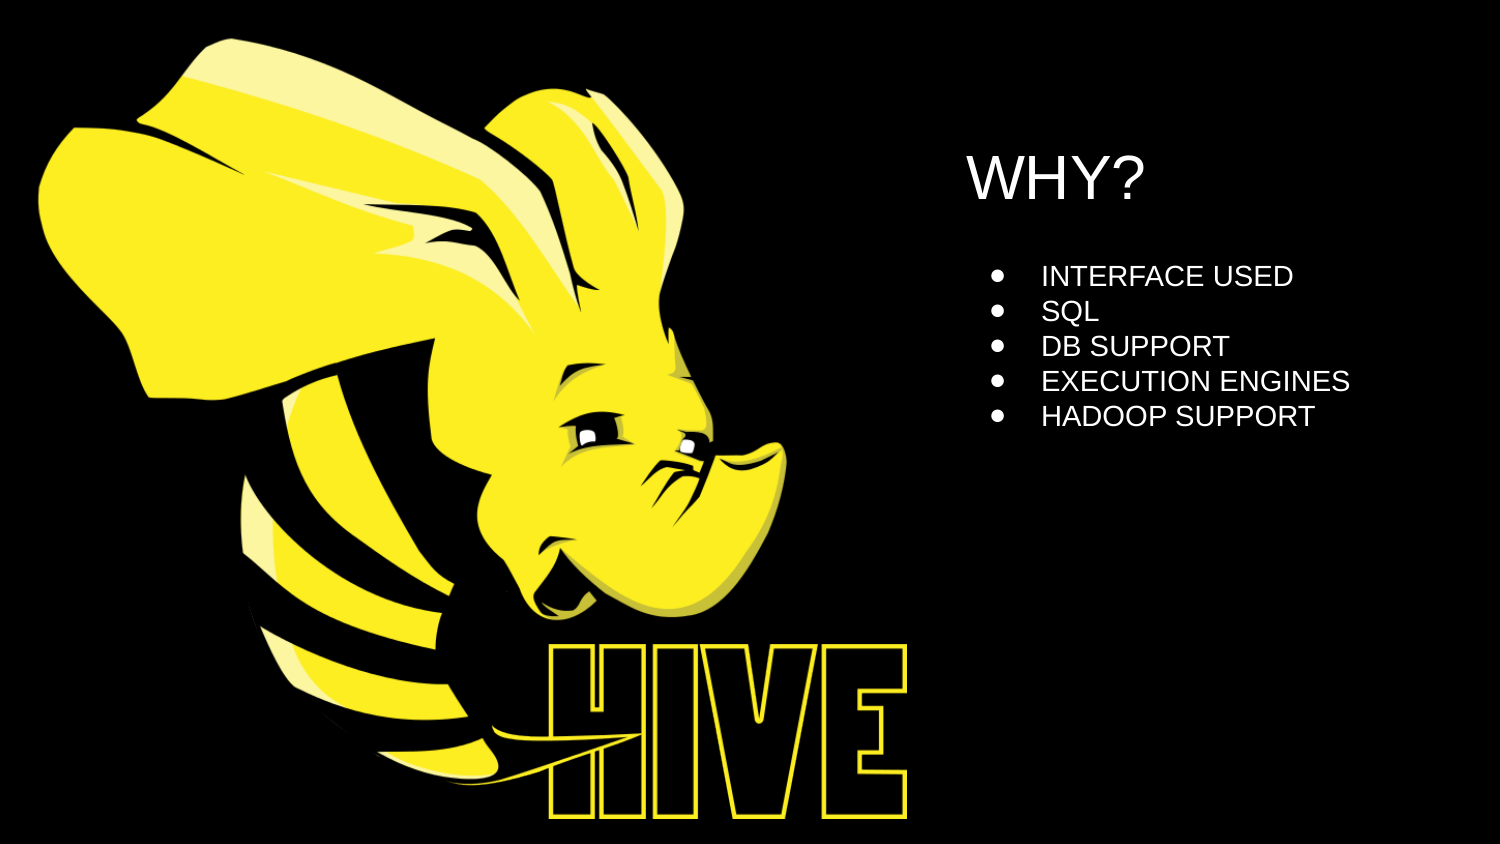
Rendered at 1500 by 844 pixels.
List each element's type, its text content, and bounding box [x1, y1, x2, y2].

text_box WHY? INTERFACE USED SQL DB SUPPORT EXECUTION ENGINES HADOOP SUPPORT [951, 122, 1500, 628]
picture [24, 24, 907, 819]
